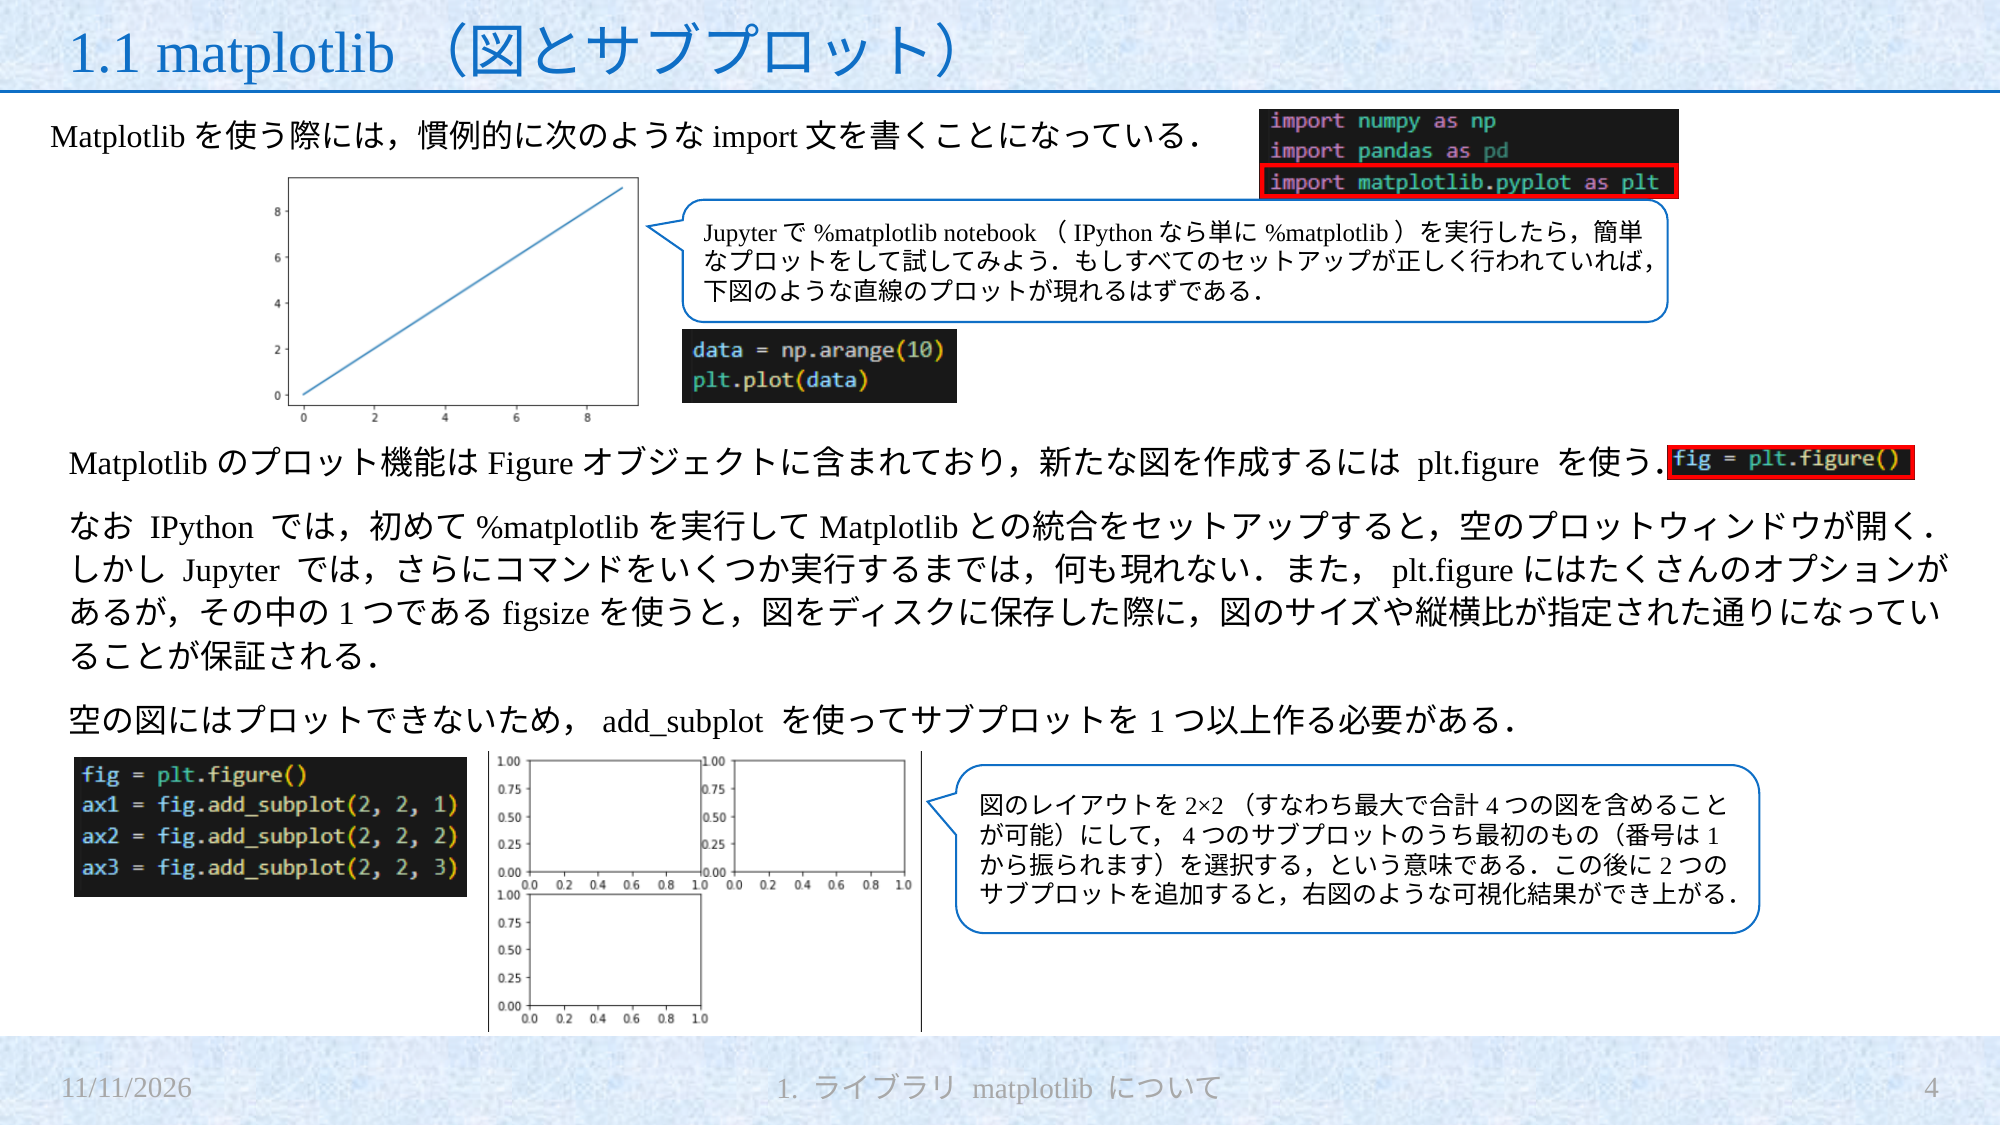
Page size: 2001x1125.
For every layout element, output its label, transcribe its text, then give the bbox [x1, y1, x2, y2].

list Matplotlibを使う際には，慣例的に次のようなimport文を書くことになっている． [35, 103, 1955, 161]
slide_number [45, 1056, 496, 1117]
picture [270, 173, 644, 428]
picture [74, 757, 467, 898]
picture [0, 0, 2000, 90]
picture [682, 329, 957, 404]
picture [487, 751, 922, 1032]
text_box Matplotlibのプロット機能はFigureオブジェクトに含まれており，新たな図を作成するには plt.figure を使う． なお IPython では，初めて%matplotlibを実行してMatplotlibとの統合をセットアップすると，空のプロットウィンドウが開く． しかし Jupyter では，さらにコマンドをいくつか実行するまでは，何も現れない．また，plt.figureにはたくさんのオプションがあるが，その中の1つであるfigsizeを使うと，図をディスクに保存した際に，図のサイズや縦横比が指定された通りになっていることが保証される． 空の図にはプロットできないため，add_subplot を使ってサブプロットを1つ以上作る必要がある． [53, 429, 1984, 763]
text_box Jupyterで%matplotlib notebook（IPythonなら単に%matplotlib）を実行したら，簡単なプロットをして試してみよう．もしすべてのセットアップが正しく行われていれば，下図のような直線のプロットが現れるはずである． [645, 198, 1669, 324]
title 1.1 matplotlib（図とサブプロット） [53, 15, 1955, 92]
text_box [1259, 109, 1679, 199]
slide_number 4 [1504, 1056, 1955, 1117]
footer 1. ライブラリ matplotlib について [662, 1056, 1338, 1117]
picture [0, 1036, 2000, 1125]
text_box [1667, 445, 1915, 480]
text_box 図のレイアウトを2×2（すなわち最大で合計4つの図を含めることが可能）にして，4つのサブプロットのうち最初のもの（番号は1から振られます）を選択する，という意味である．この後に2つのサブプロットを追加すると，右図のような可視化結果ができ上がる． [925, 764, 1761, 935]
